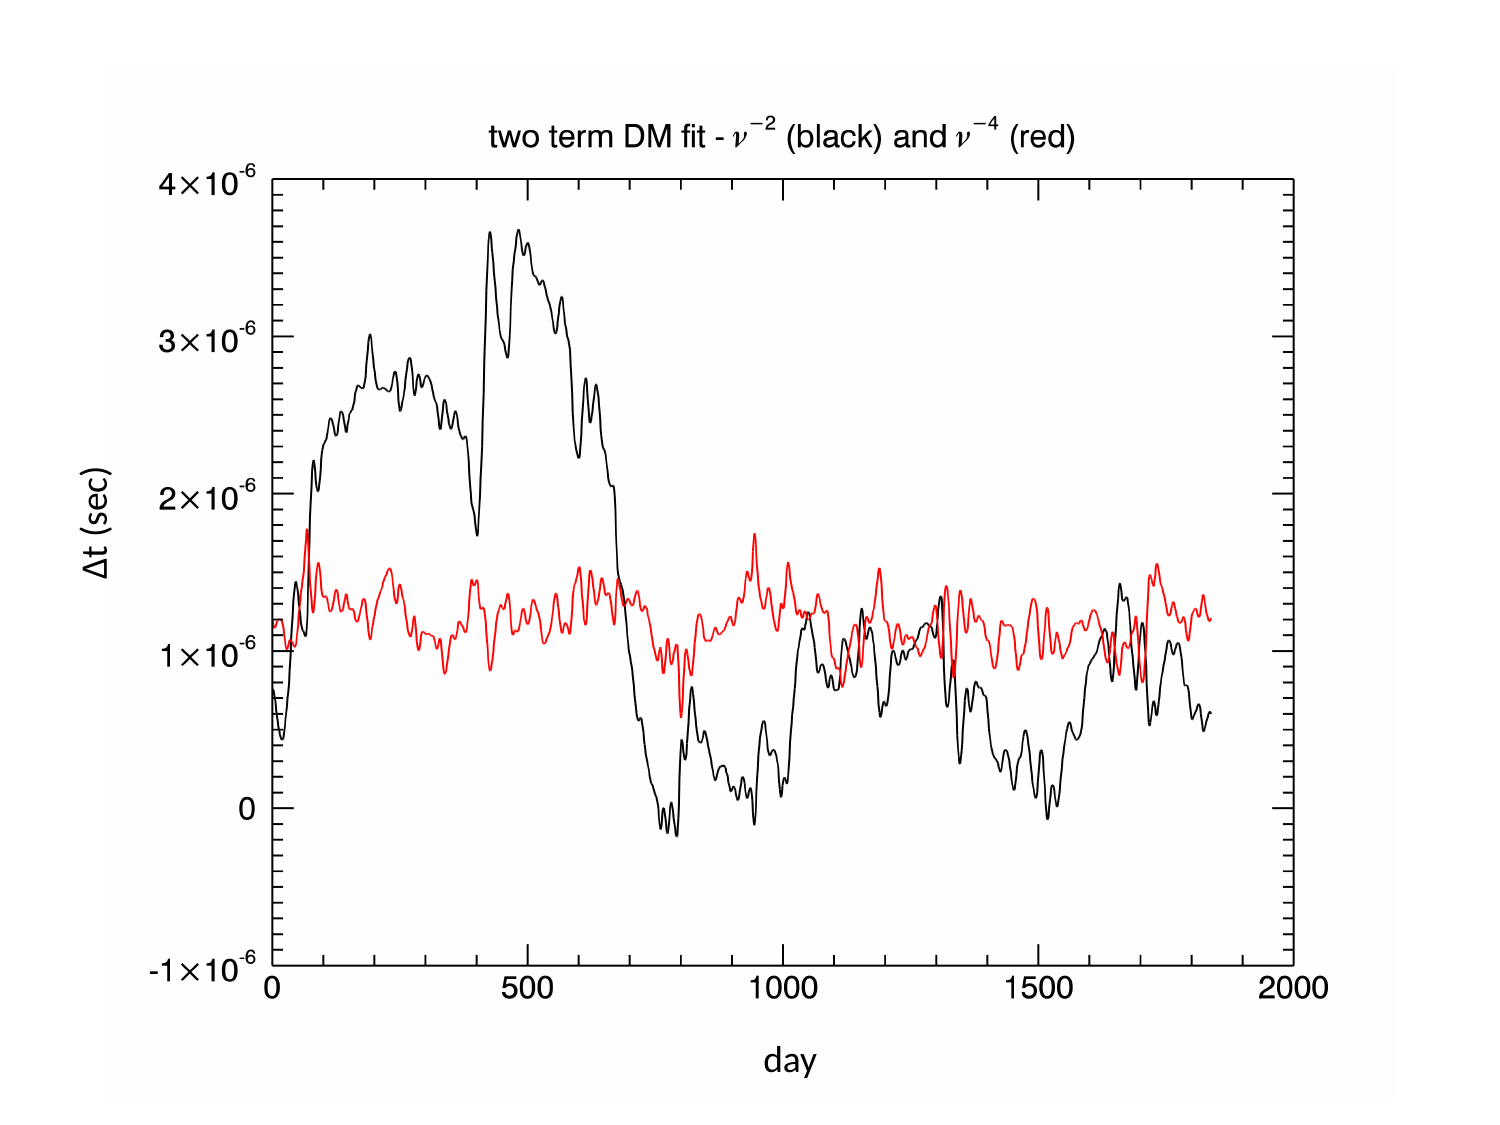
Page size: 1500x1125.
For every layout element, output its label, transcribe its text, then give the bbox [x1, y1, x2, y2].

picture [104, 65, 1398, 1100]
text_box ∆t (sec) [61, 250, 99, 595]
